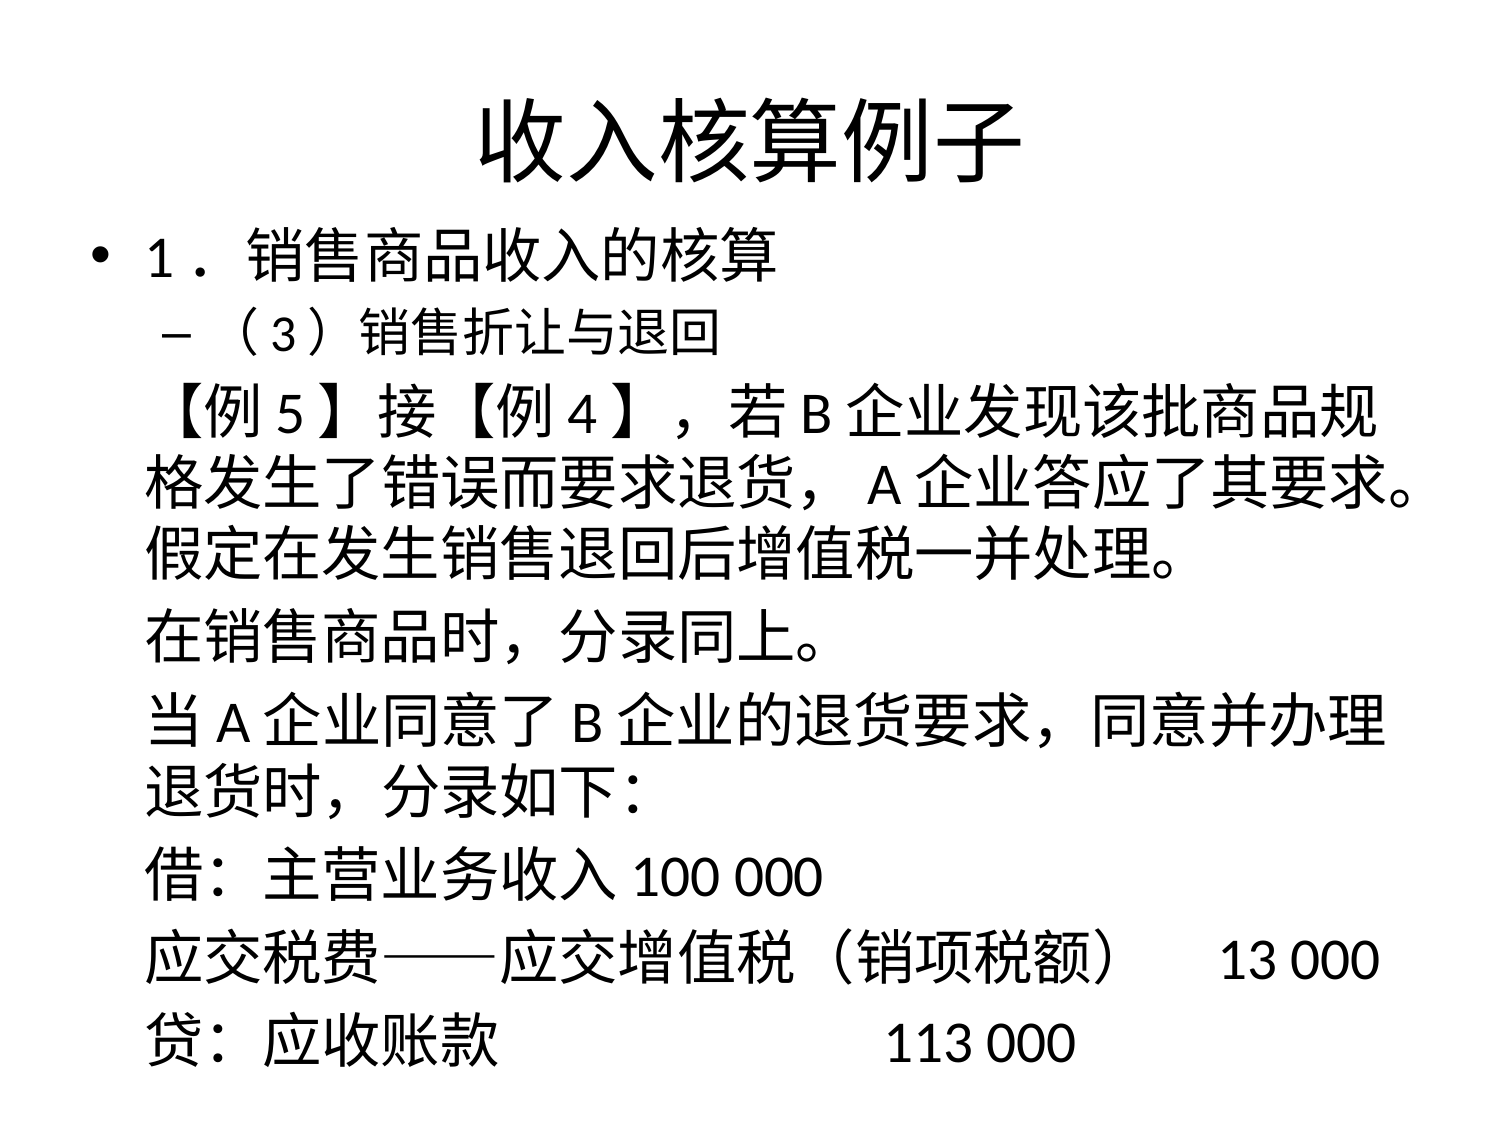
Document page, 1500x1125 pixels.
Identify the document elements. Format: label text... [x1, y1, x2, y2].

title 收入核算例子 [75, 45, 1425, 210]
list 1．销售商品收入的核算 （3）销售折让与退回 【例5】接【例4】，若B企业发现该批商品规格发生了错误而要求退货，A企业答应了其要求。假定在发生销售退回后增值税一并处理。 在销售商品时，分录同上。 当A企业同意了B企业的退货要求，同意并办理退货时，分录如下： 借：主营业务收入100 000 应交税费——应交增值税（销项税额） 13 000 贷：应收账款 113 000 [75, 210, 1425, 1125]
